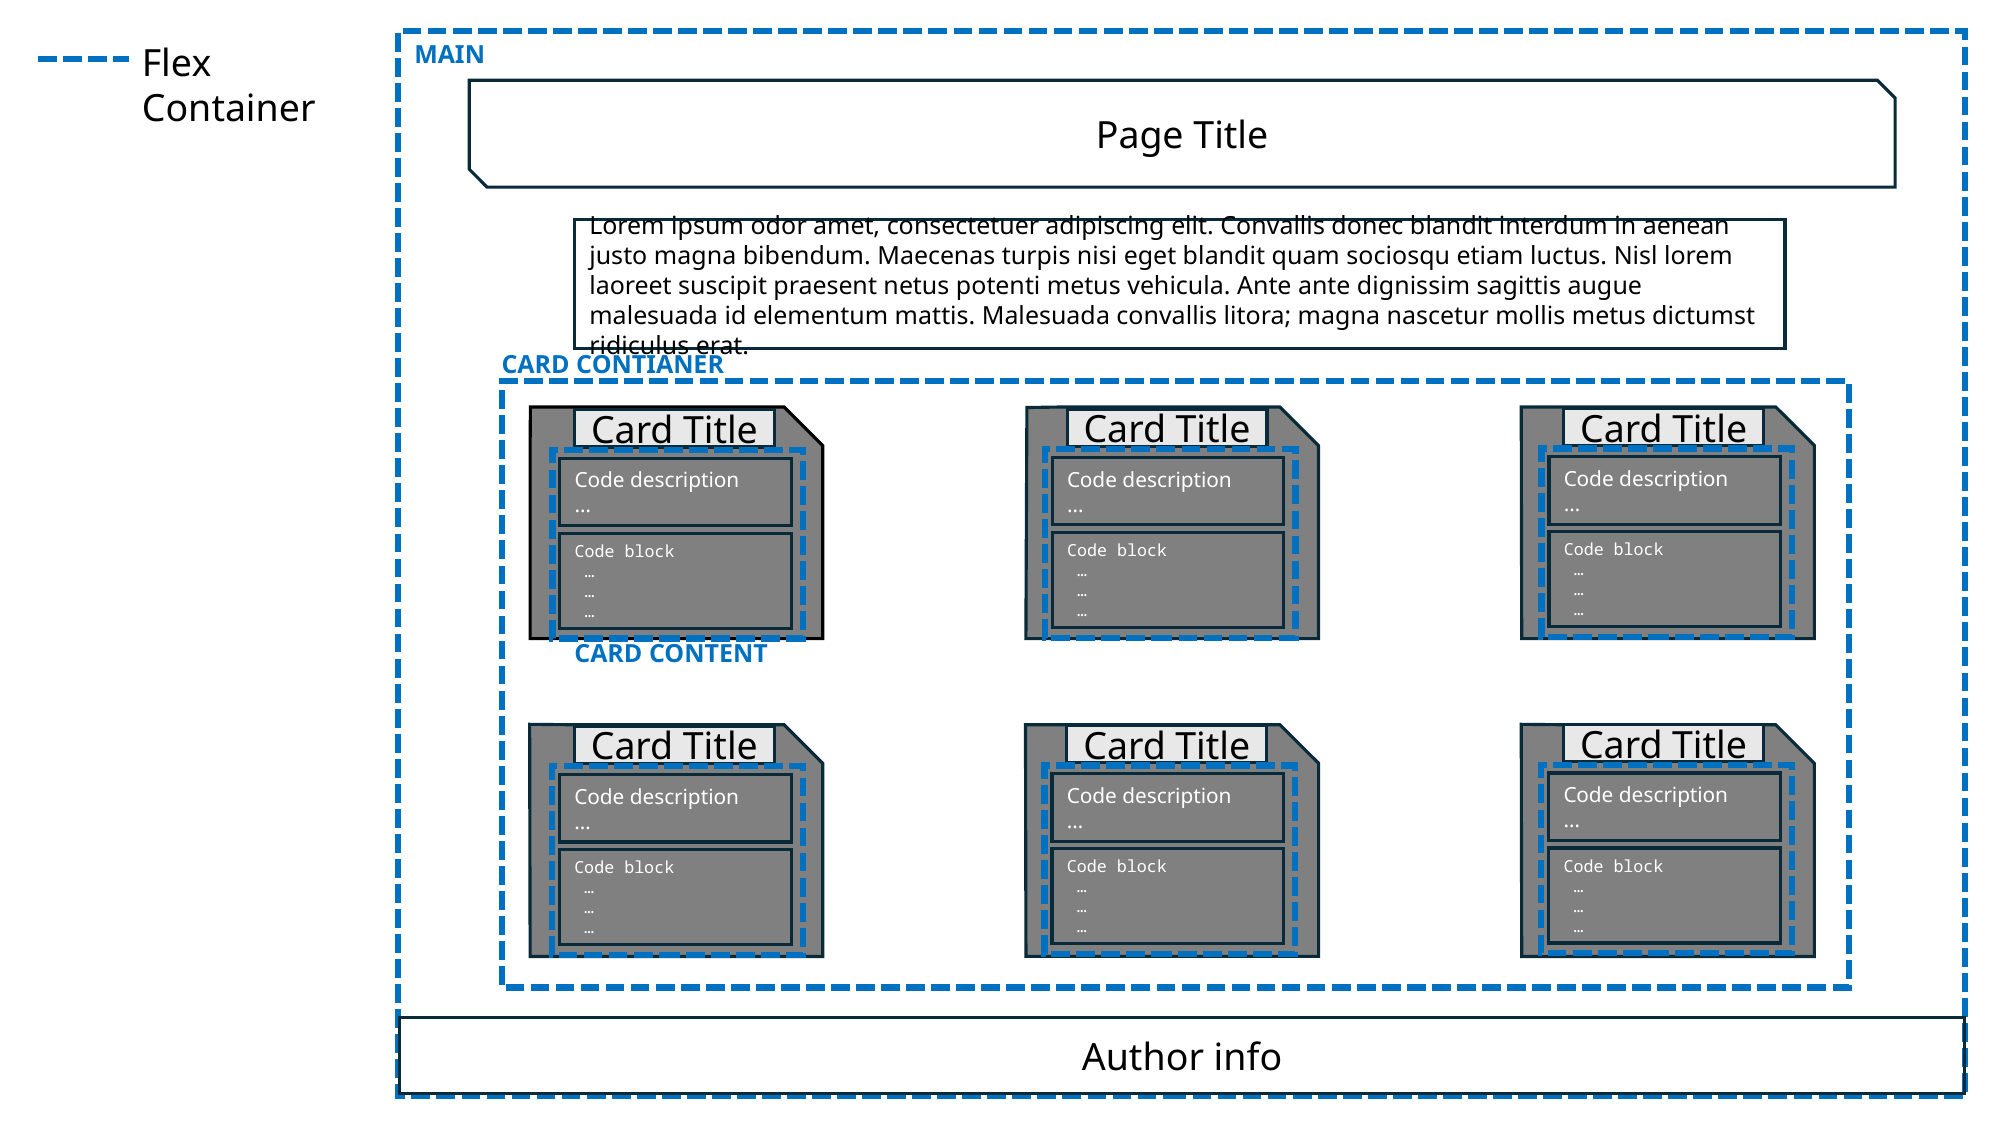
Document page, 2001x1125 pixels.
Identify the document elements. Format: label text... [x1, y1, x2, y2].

text_box MAIN [399, 31, 575, 76]
text_box CARD CONTENT [559, 630, 853, 675]
text_box Page Title [467, 78, 1897, 189]
text_box Author info [398, 1016, 1966, 1095]
text_box Flex Container [127, 31, 355, 136]
text_box [500, 380, 1850, 989]
text_box CARD CONTIANER [486, 341, 780, 386]
text_box Lorem ipsum odor amet, consectetuer adipiscing elit. Convallis donec blandit interdum in aenean justo magna bibendum. Maecenas turpis nisi eget blandit quam sociosqu etiam luctus. Nisl lorem laoreet suscipit praesent netus potenti metus vehicula. Ante ante dignissim sagittis augue malesuada id elementum mattis. Malesuada convallis litora; magna nascetur mollis metus dictumst ridiculus erat. [573, 218, 1787, 350]
text_box [396, 30, 1966, 1098]
